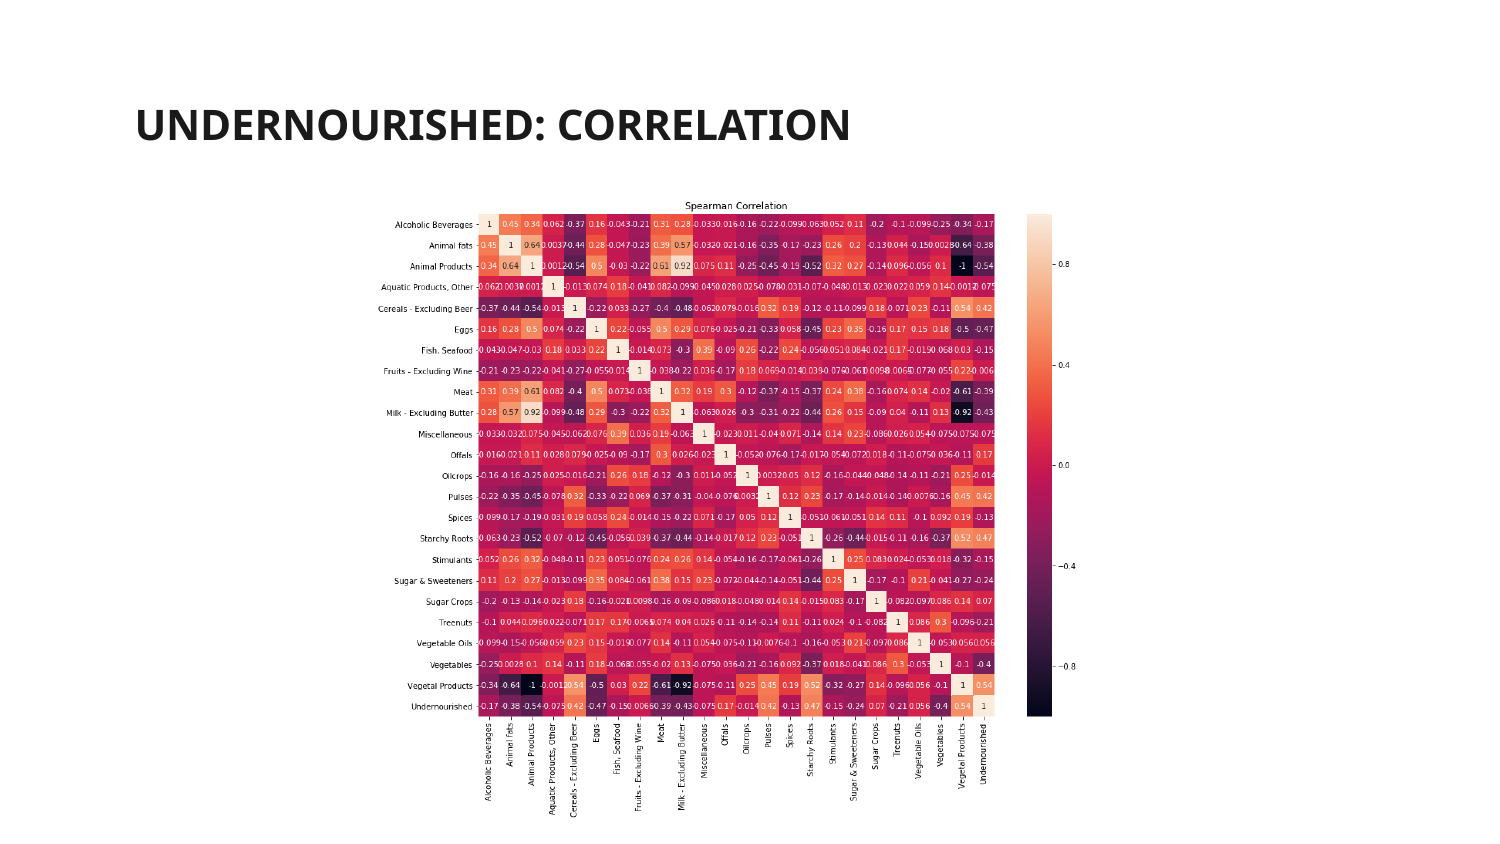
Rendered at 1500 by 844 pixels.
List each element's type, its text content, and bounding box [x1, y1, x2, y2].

picture [374, 195, 1126, 821]
title UNDERNOURISHED: CORRELATION [119, 81, 1381, 169]
